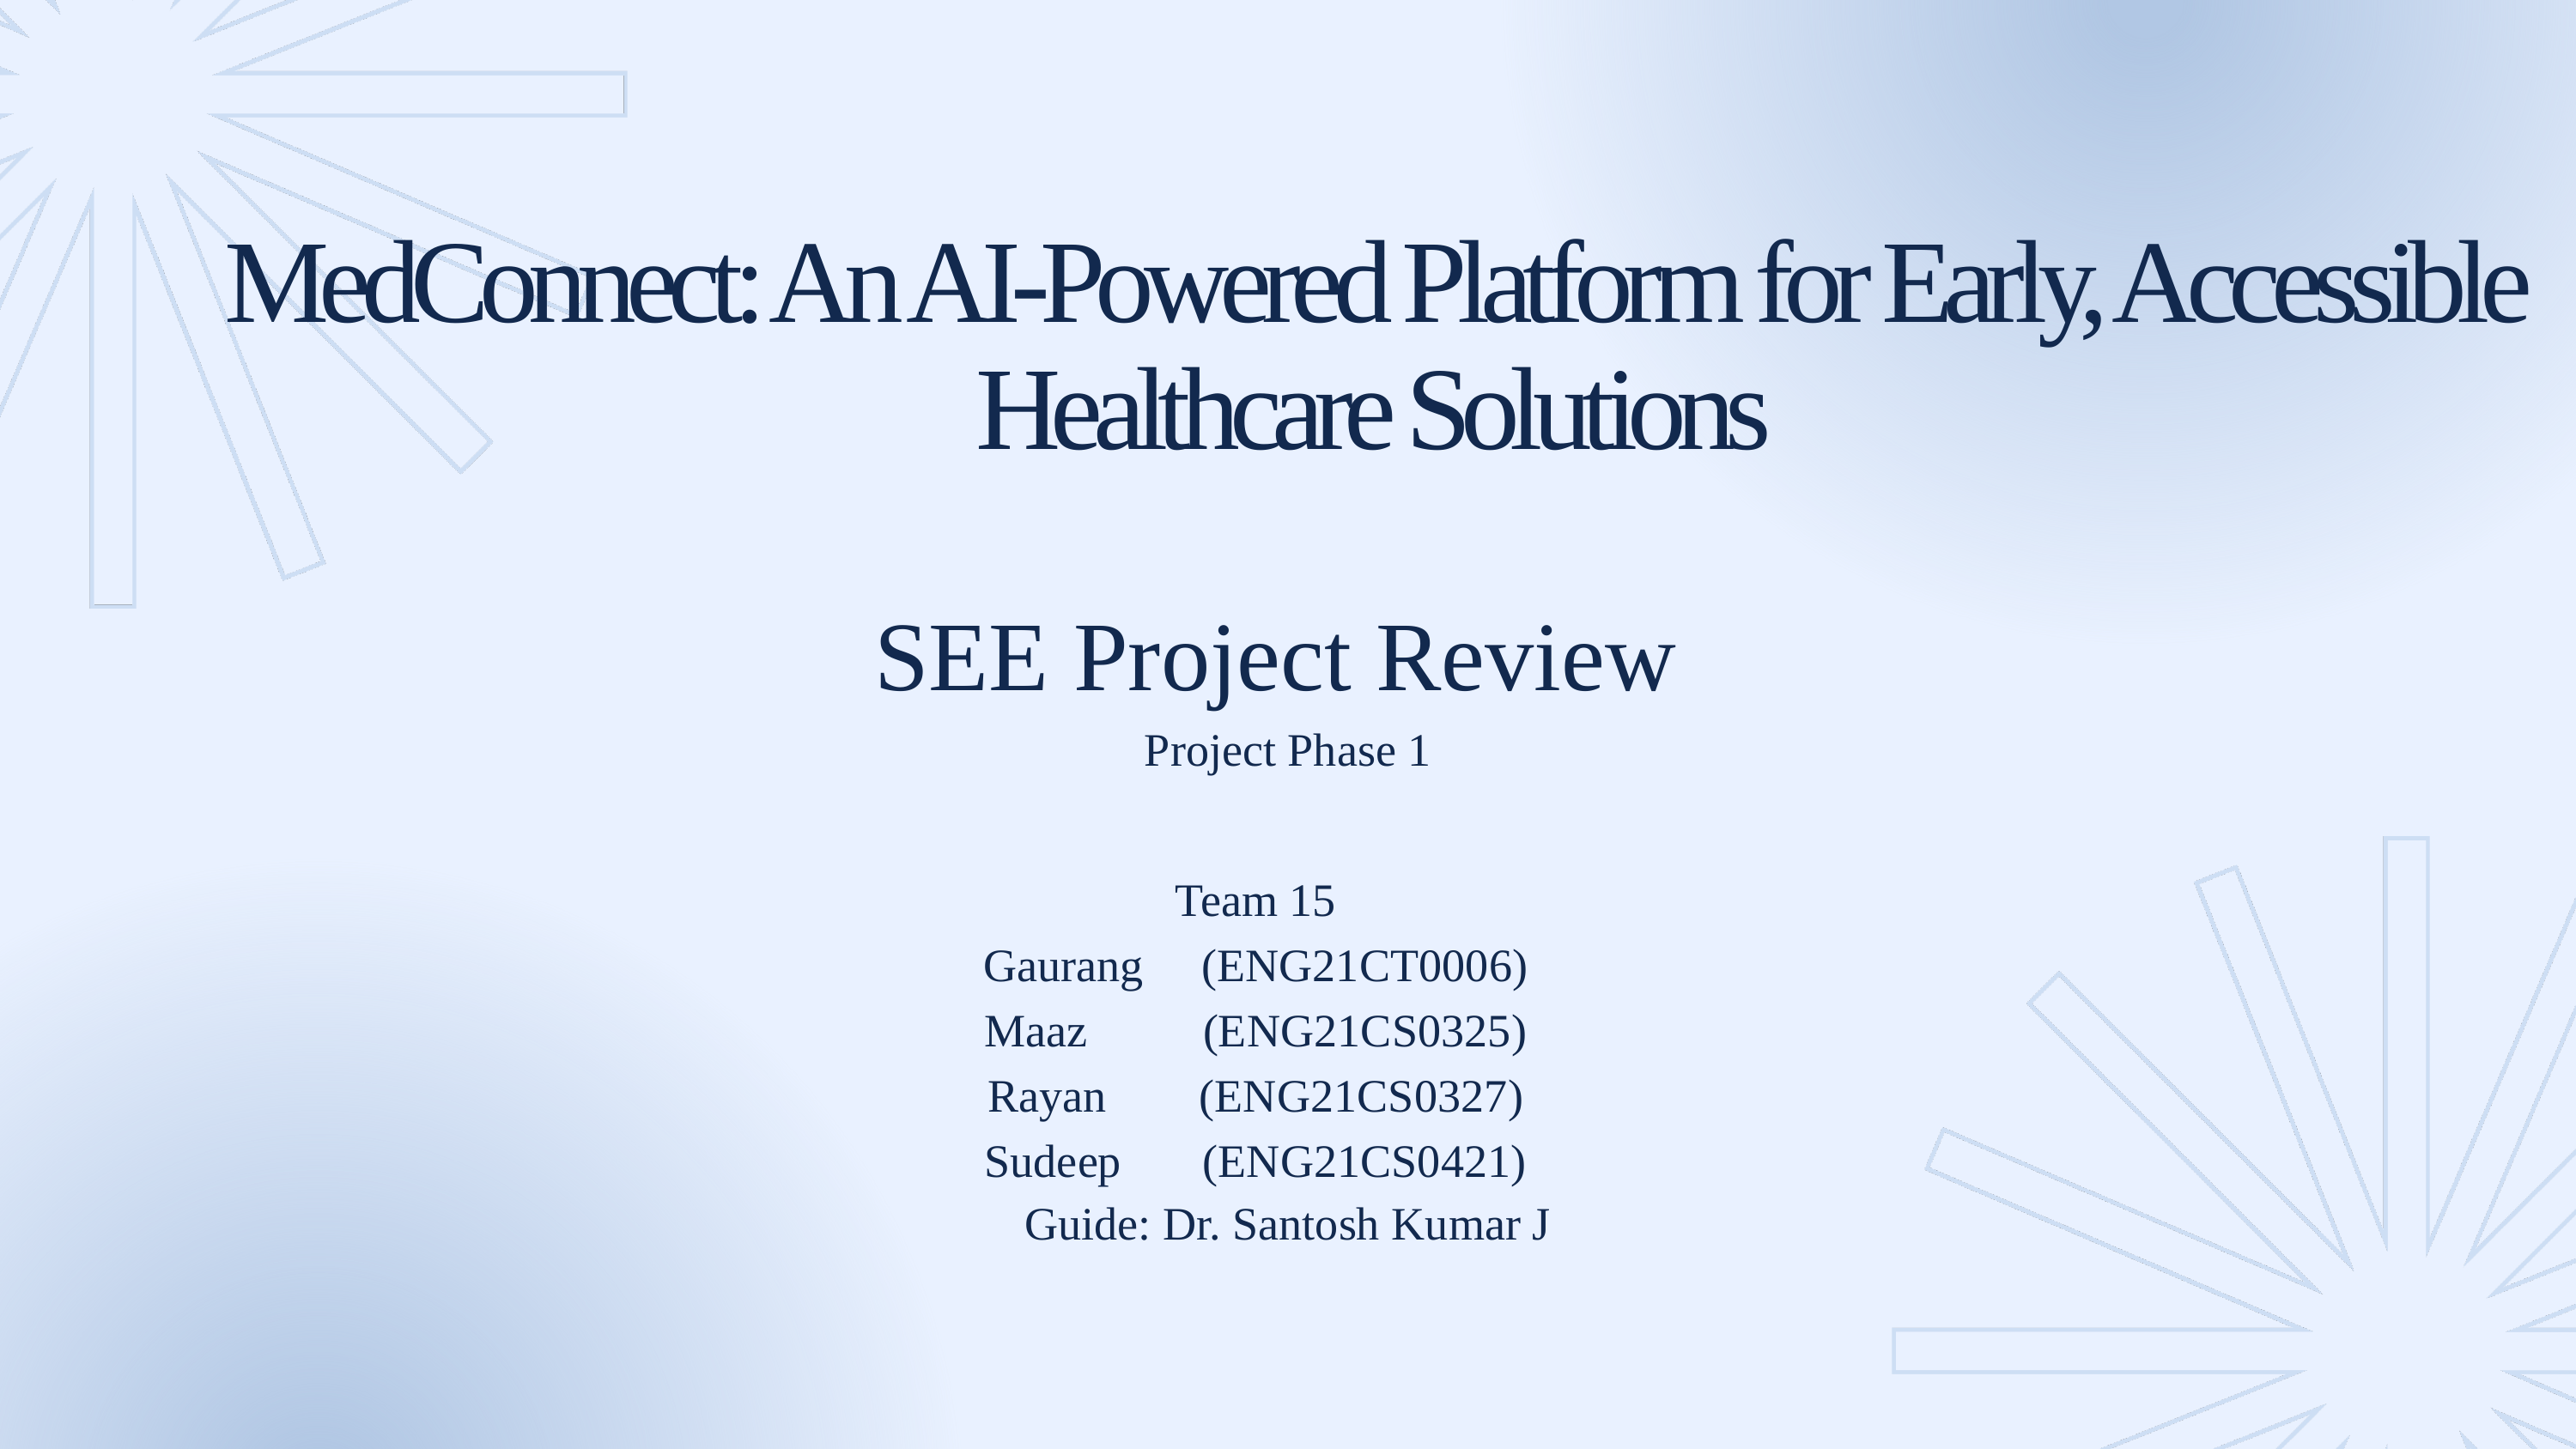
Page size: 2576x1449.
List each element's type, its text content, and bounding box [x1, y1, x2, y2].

text_box Team 15 Gaurang (ENG21CT0006) Maaz (ENG21CS0325) Rayan (ENG21CS0327) Sudeep (ENG21CS0421) [933, 860, 1578, 1184]
text_box [0, 795, 1027, 1449]
text_box [1892, 836, 2576, 1449]
text_box Guide: Dr. Santosh Kumar J [691, 1184, 1885, 1250]
text_box MedConnect: An AI-Powered Platform for Early, Accessible Healthcare Solutions [0, 219, 2544, 473]
text_box SEE Project Review Project Phase 1 [691, 572, 1885, 775]
text_box [1437, 0, 2576, 709]
text_box [0, 473, 628, 609]
text_box [0, 0, 628, 219]
